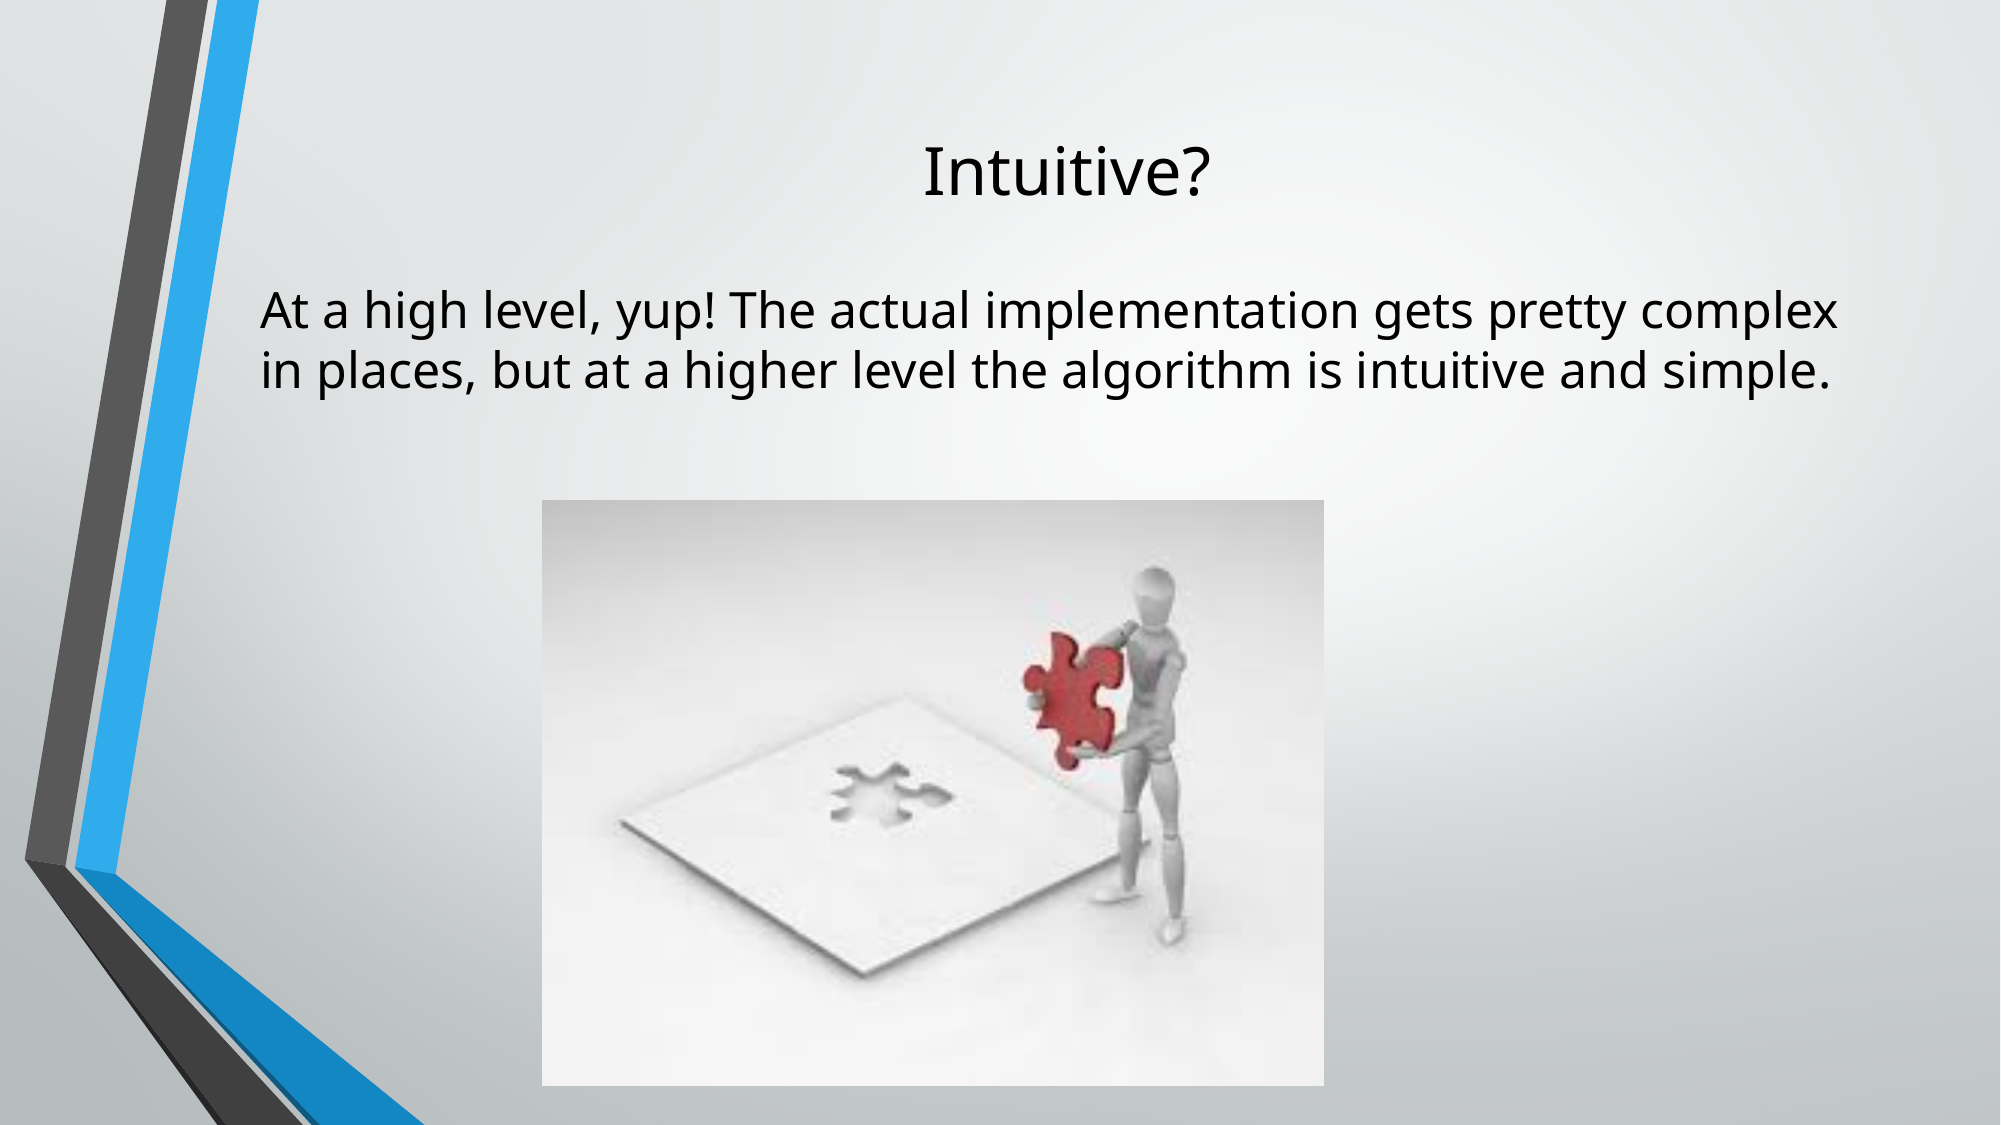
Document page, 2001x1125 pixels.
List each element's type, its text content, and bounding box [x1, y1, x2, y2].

text_box Intuitive? At a high level, yup! The actual implementation gets pretty complex in places, but at a higher level the algorithm is intuitive and simple. [245, 121, 1891, 407]
picture [542, 500, 1324, 1086]
